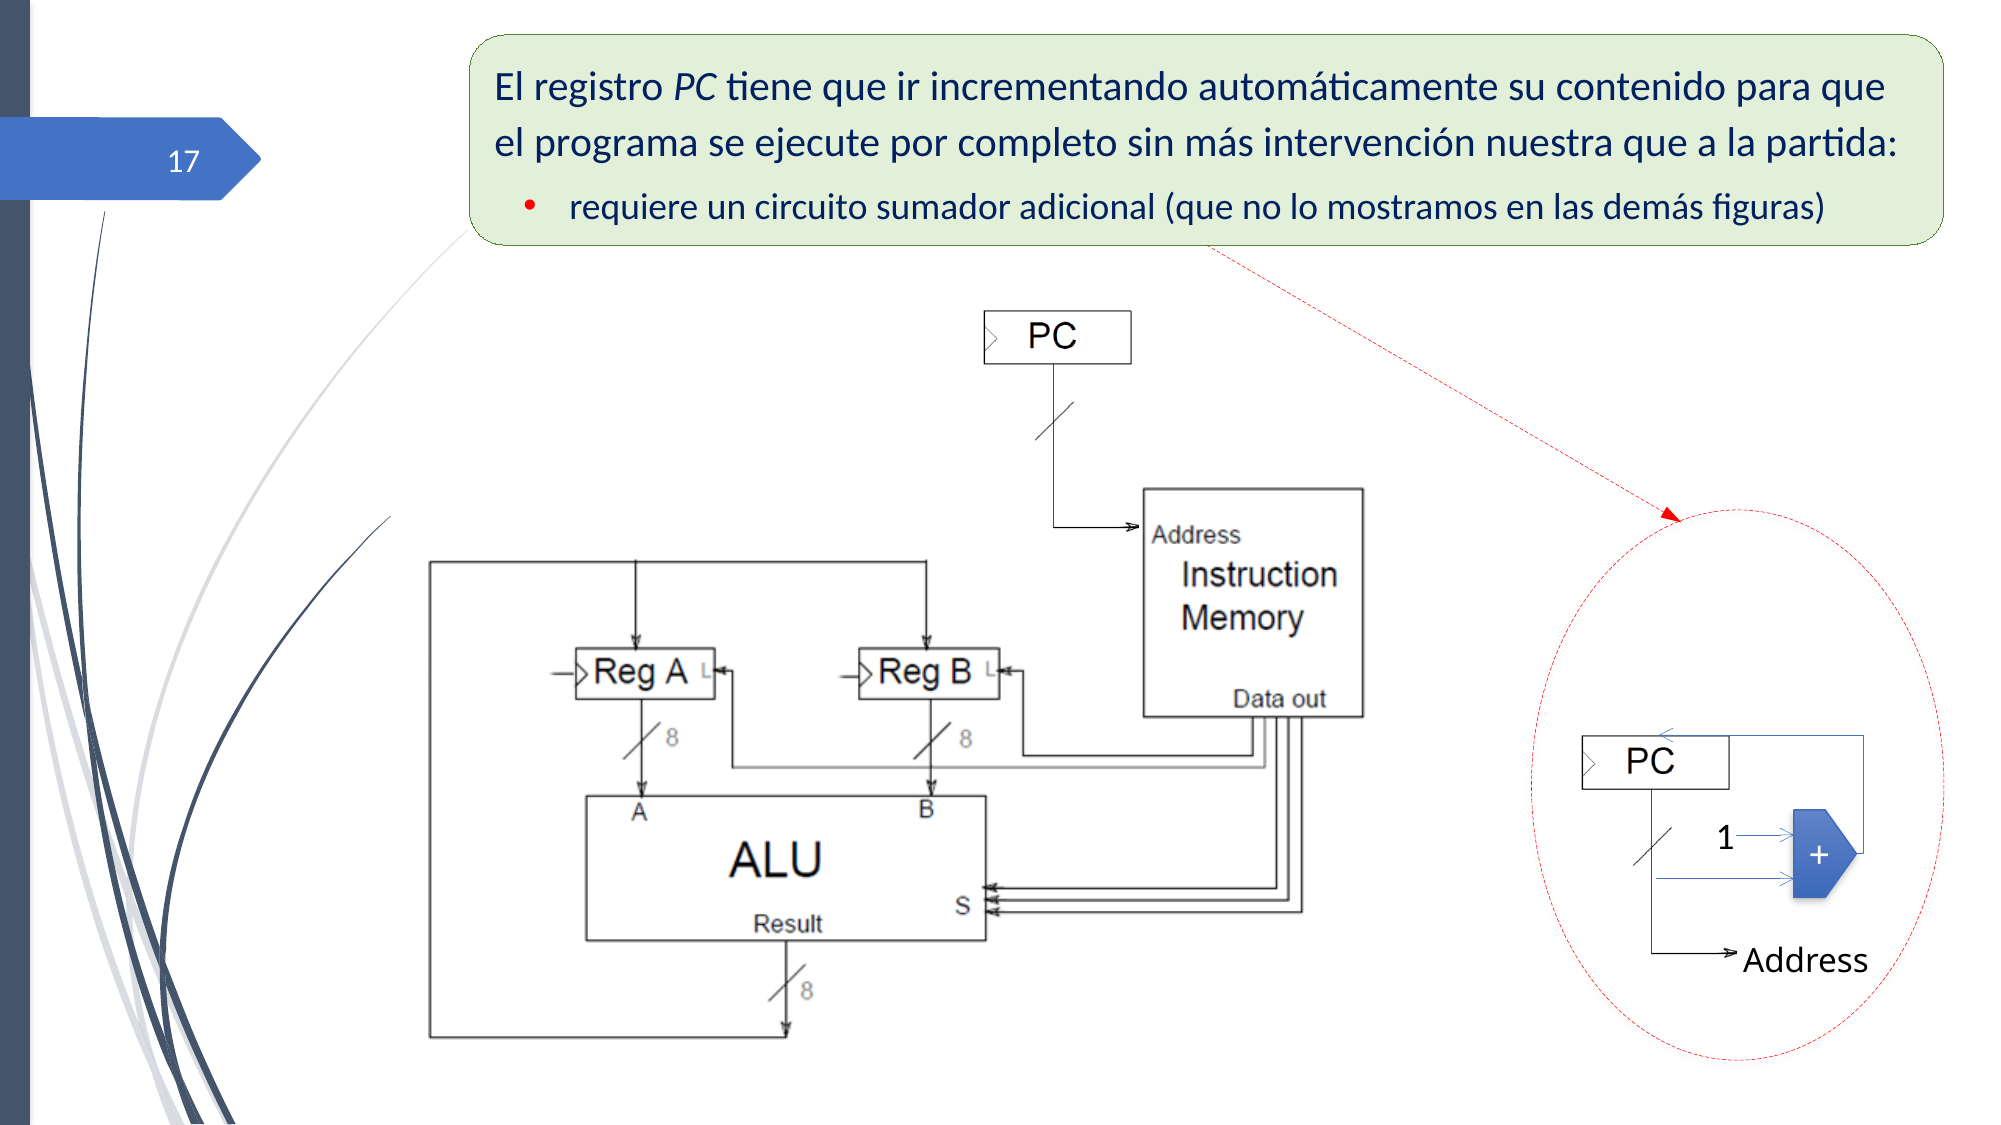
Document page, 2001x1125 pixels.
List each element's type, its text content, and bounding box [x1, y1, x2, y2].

text_box Address [1728, 932, 1884, 987]
picture [416, 309, 1374, 1046]
slide_number 17 [87, 129, 216, 190]
picture [1581, 734, 1737, 961]
text_box [1582, 968, 1878, 1061]
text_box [1206, 243, 1682, 523]
text_box El registro PC tiene que ir incrementando automáticamente su contenido para que el programa se ejecute por completo sin más intervención nuestra que a la partida: requiere un circuito sumador adicional (que no lo mostramos en las demás figuras) [469, 34, 1944, 246]
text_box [1658, 734, 1857, 854]
text_box [1530, 509, 1945, 981]
